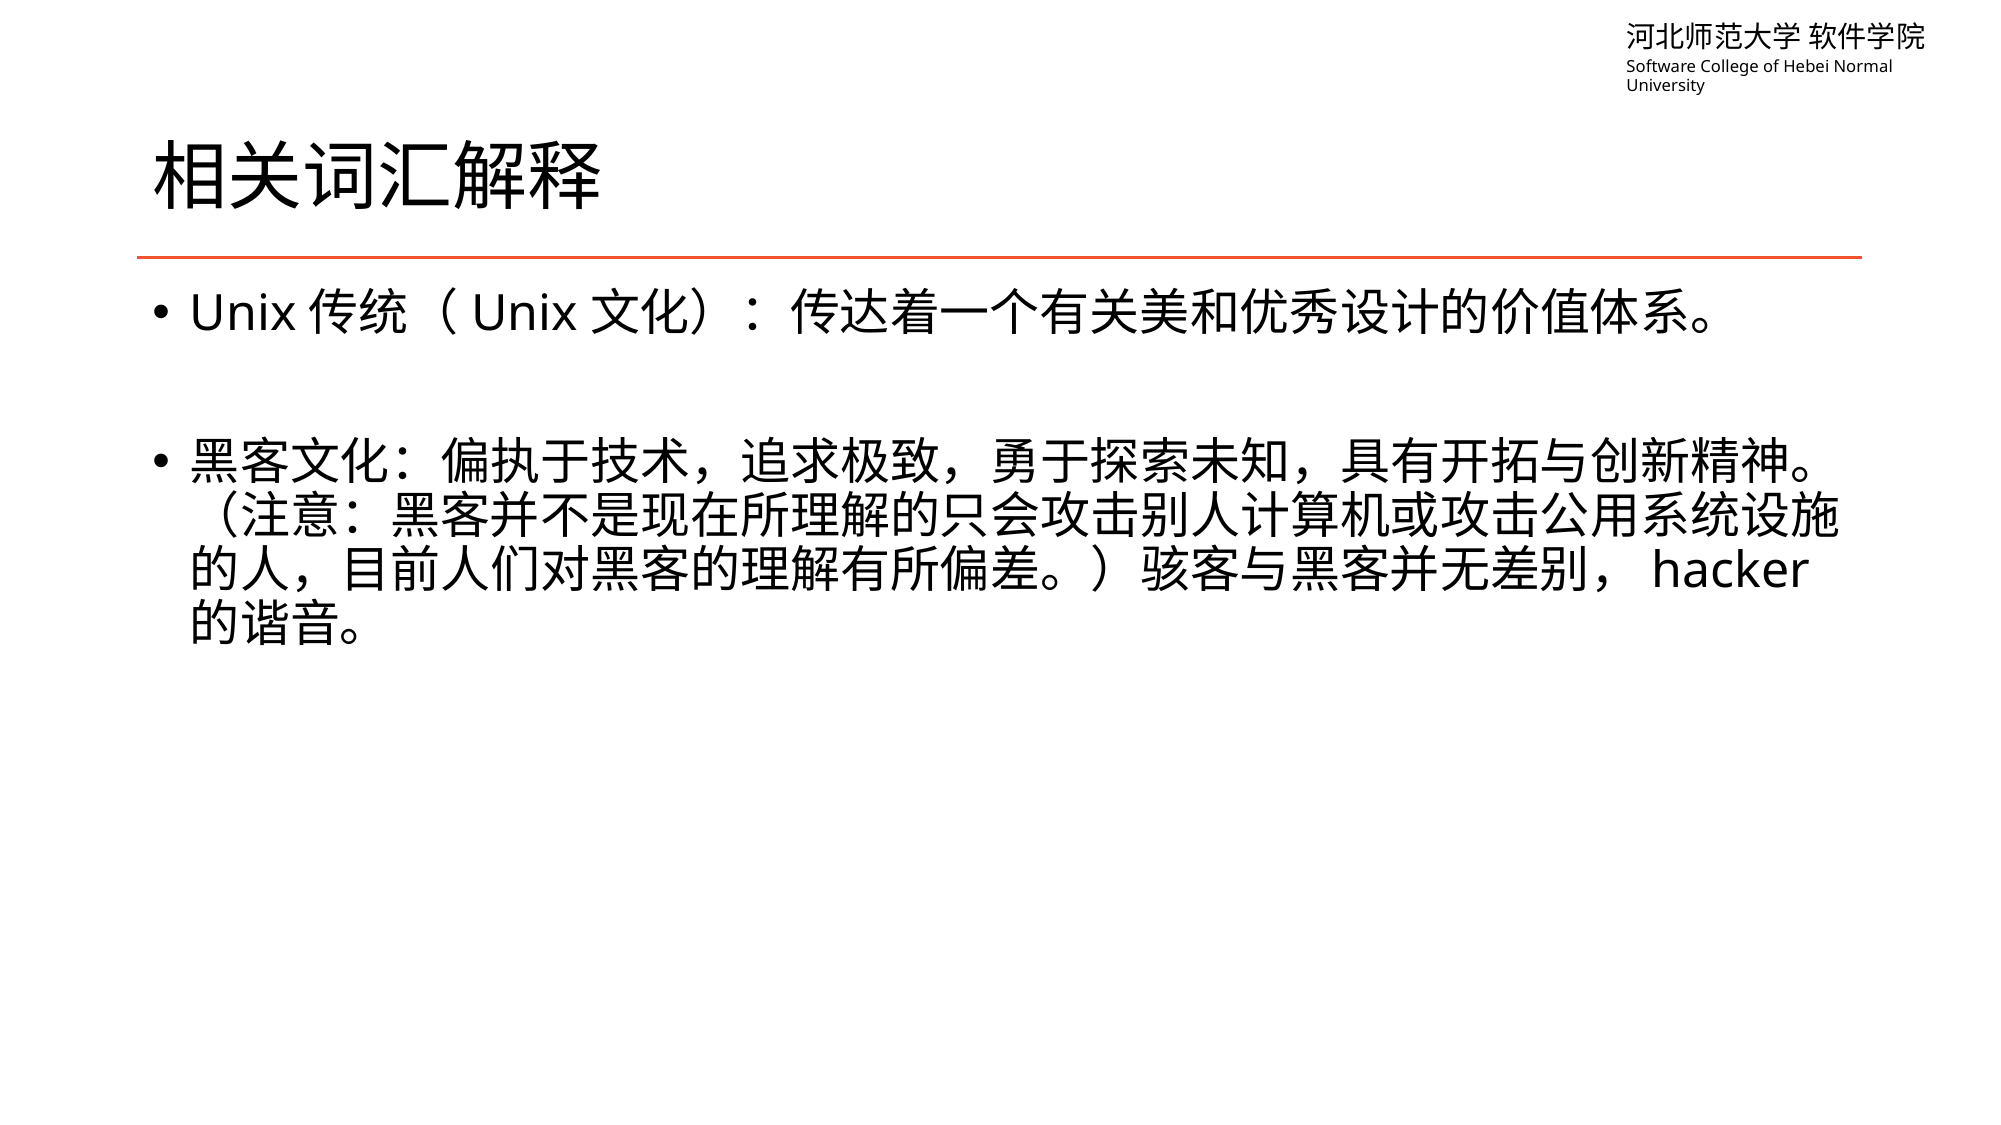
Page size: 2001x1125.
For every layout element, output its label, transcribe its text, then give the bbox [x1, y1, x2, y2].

title 相关词汇解释 [137, 120, 1863, 237]
list Unix传统（Unix文化）：传达着一个有关美和优秀设计的价值体系。 黑客文化：偏执于技术，追求极致，勇于探索未知，具有开拓与创新精神。（注意：黑客并不是现在所理解的只会攻击别人计算机或攻击公用系统设施的人，目前人们对黑客的理解有所偏差。）骇客与黑客并无差别，hacker的谐音。 [137, 279, 1863, 1079]
